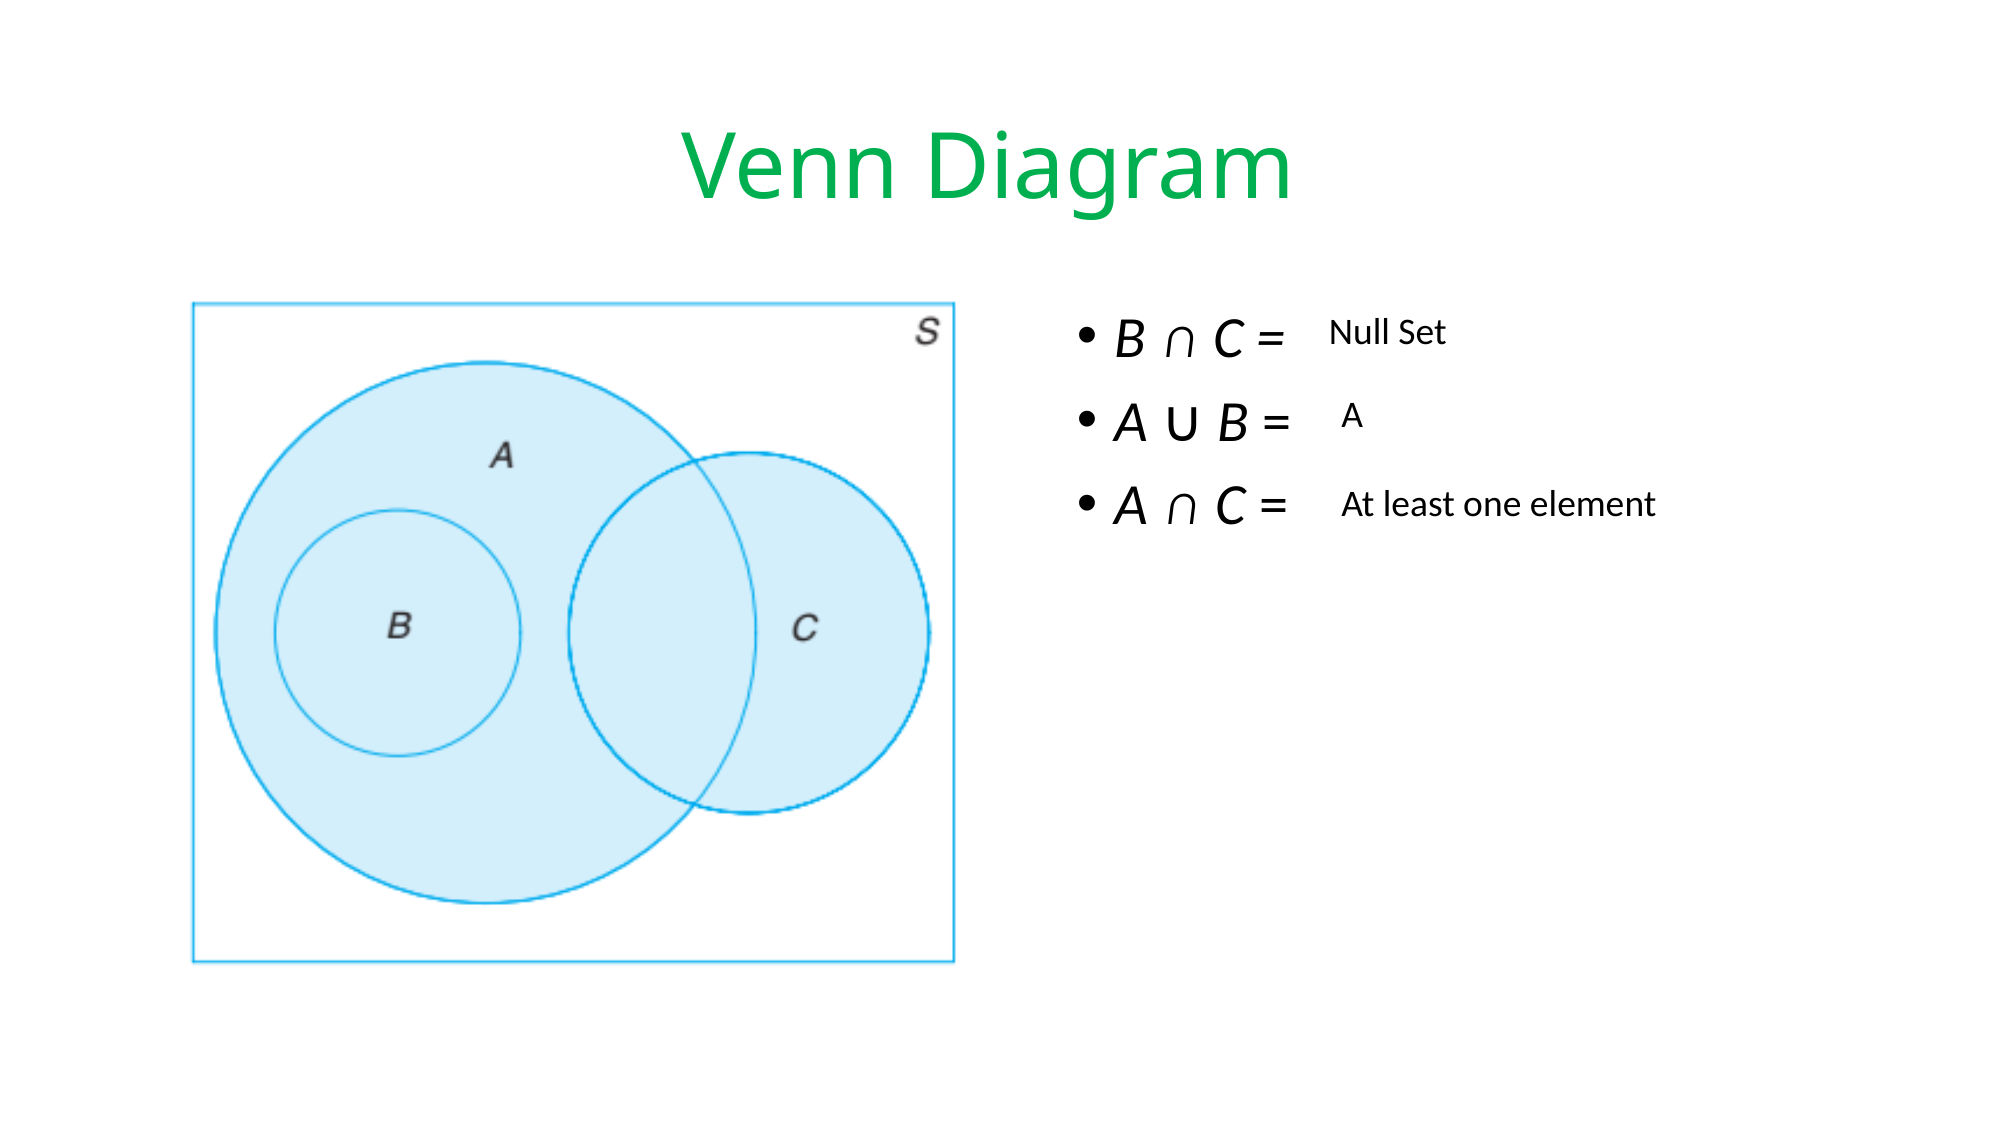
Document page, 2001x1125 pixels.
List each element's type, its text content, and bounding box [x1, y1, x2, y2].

list B ∩ C = A ∪ B = A ∩ C = [1061, 299, 1863, 1014]
text_box A [1326, 382, 1536, 442]
text_box At least one element [1326, 471, 1769, 532]
text_box Null Set [1314, 299, 1524, 360]
title Venn Diagram [137, 59, 1863, 278]
picture [144, 277, 1000, 989]
